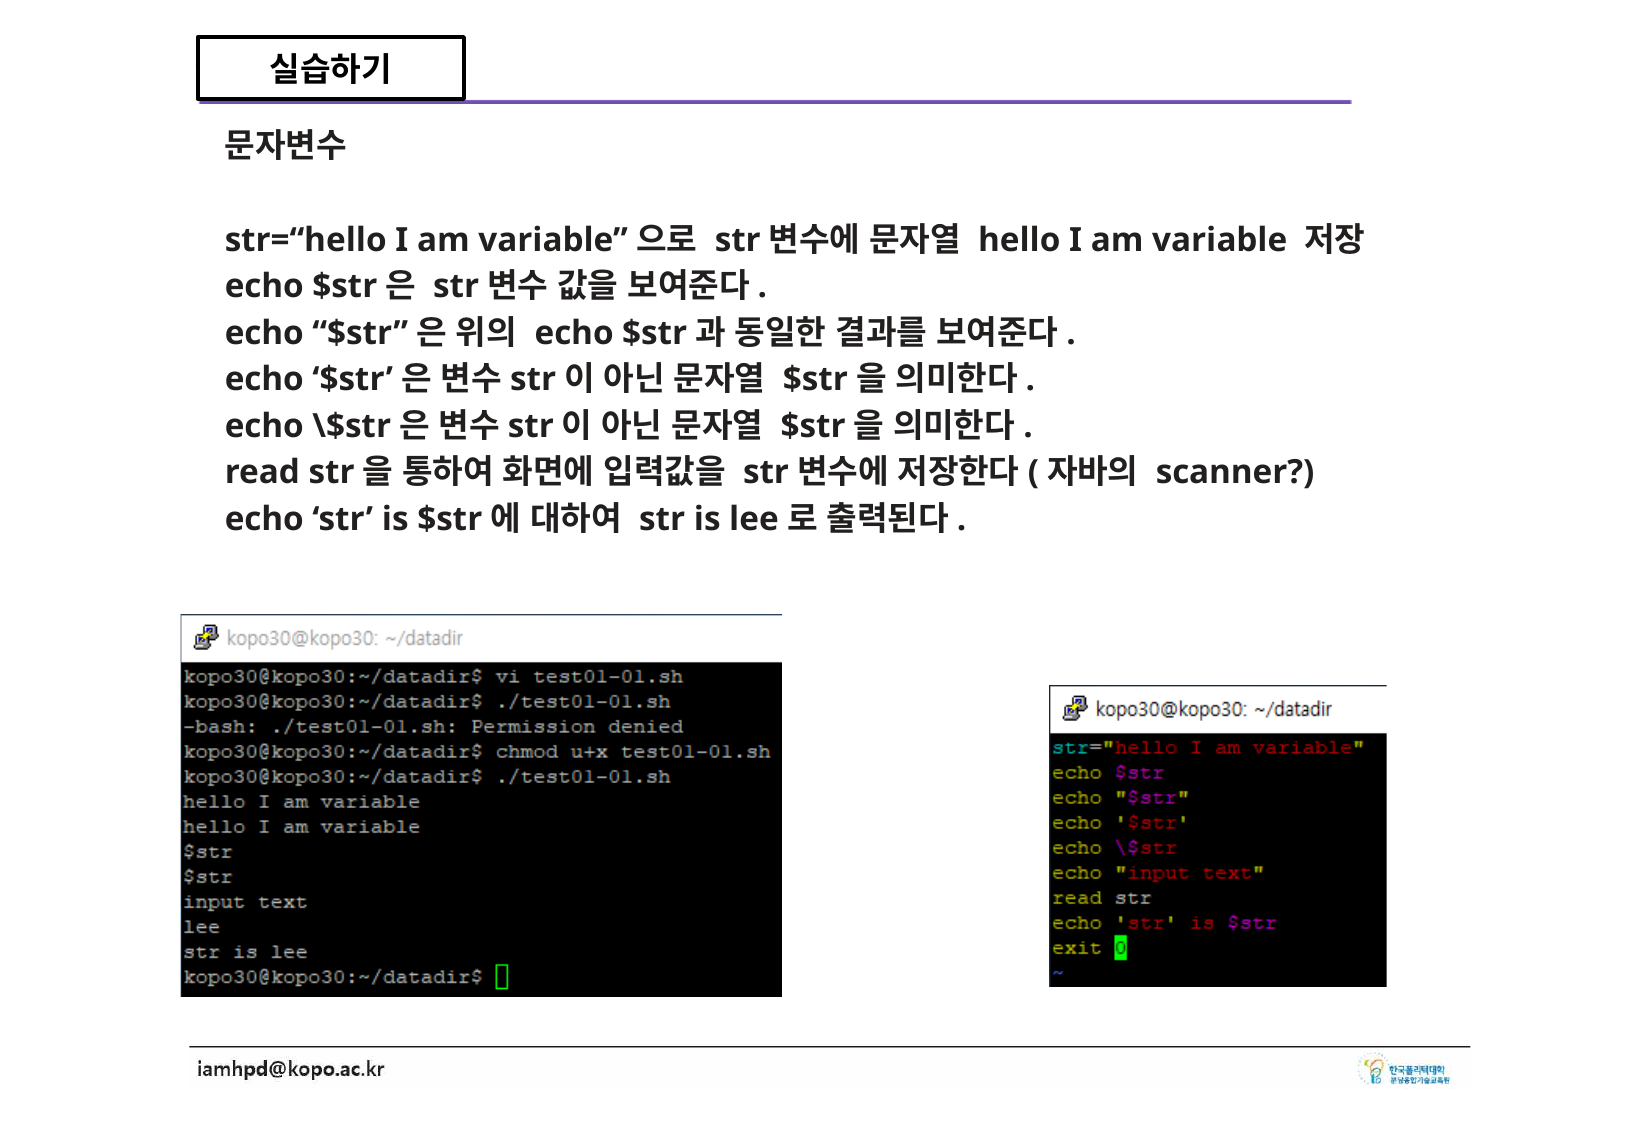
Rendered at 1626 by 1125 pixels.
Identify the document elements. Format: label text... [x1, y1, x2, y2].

picture [195, 53, 1352, 104]
picture [1048, 685, 1387, 988]
picture [180, 614, 783, 997]
picture [189, 1042, 1471, 1089]
text_box 실습하기 [196, 35, 466, 101]
text_box 문자변수 str=“hello I am variable”으로 str변수에 문자열 hello I am variable 저장 echo $str은 str변수 값을 보여준다. echo “$str”은 위의 echo $str과 동일한 결과를 보여준다. echo ‘$str’은 변수str이 아닌 문자열 $str을 의미한다. echo \$str은 변수str이 아닌 문자열 $str을 의미한다. read str을 통하여 화면에 입력값을 str변수에 저장한다(자바의 scanner?) echo ‘str’ is $str에 대하여 str is lee로 출력된다. [210, 117, 1509, 545]
